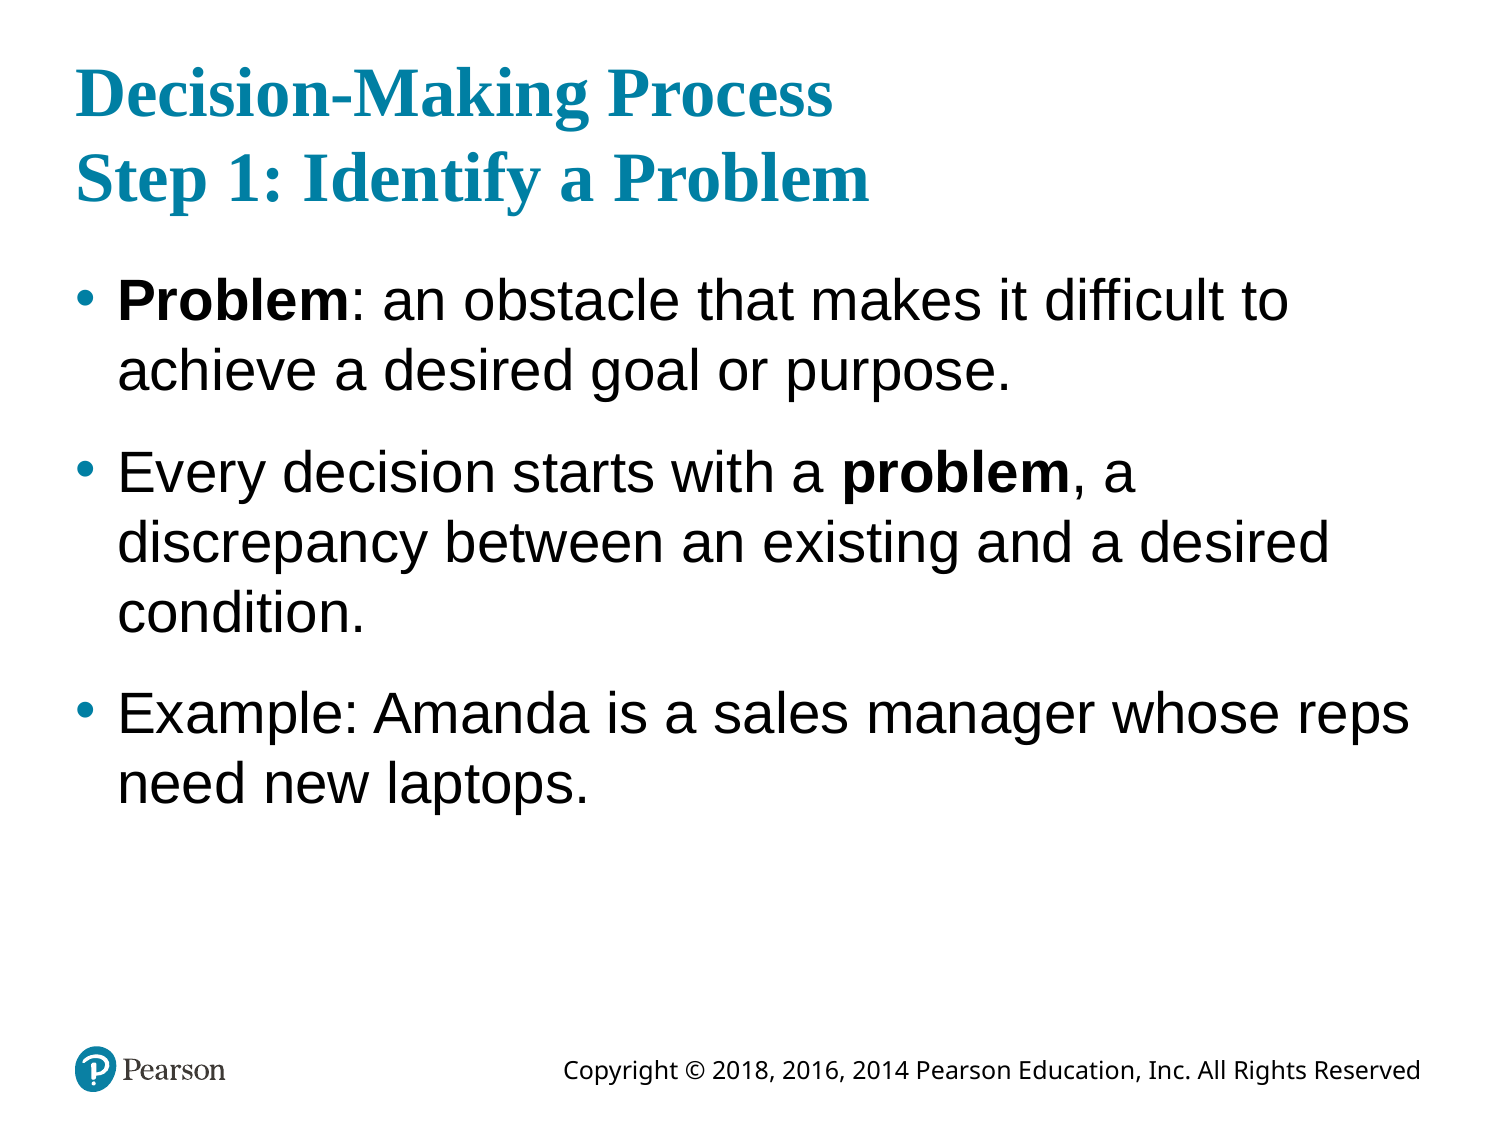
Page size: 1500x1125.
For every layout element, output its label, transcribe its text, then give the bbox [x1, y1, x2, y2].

list Problem: an obstacle that makes it difficult to achieve a desired goal or purpose. Every decision starts with a problem, a discrepancy between an existing and a desired condition. Example: Amanda is a sales manager whose reps need new laptops. [75, 262, 1425, 1005]
title Decision-Making Process Step 1: Identify a Problem [75, 35, 1425, 216]
